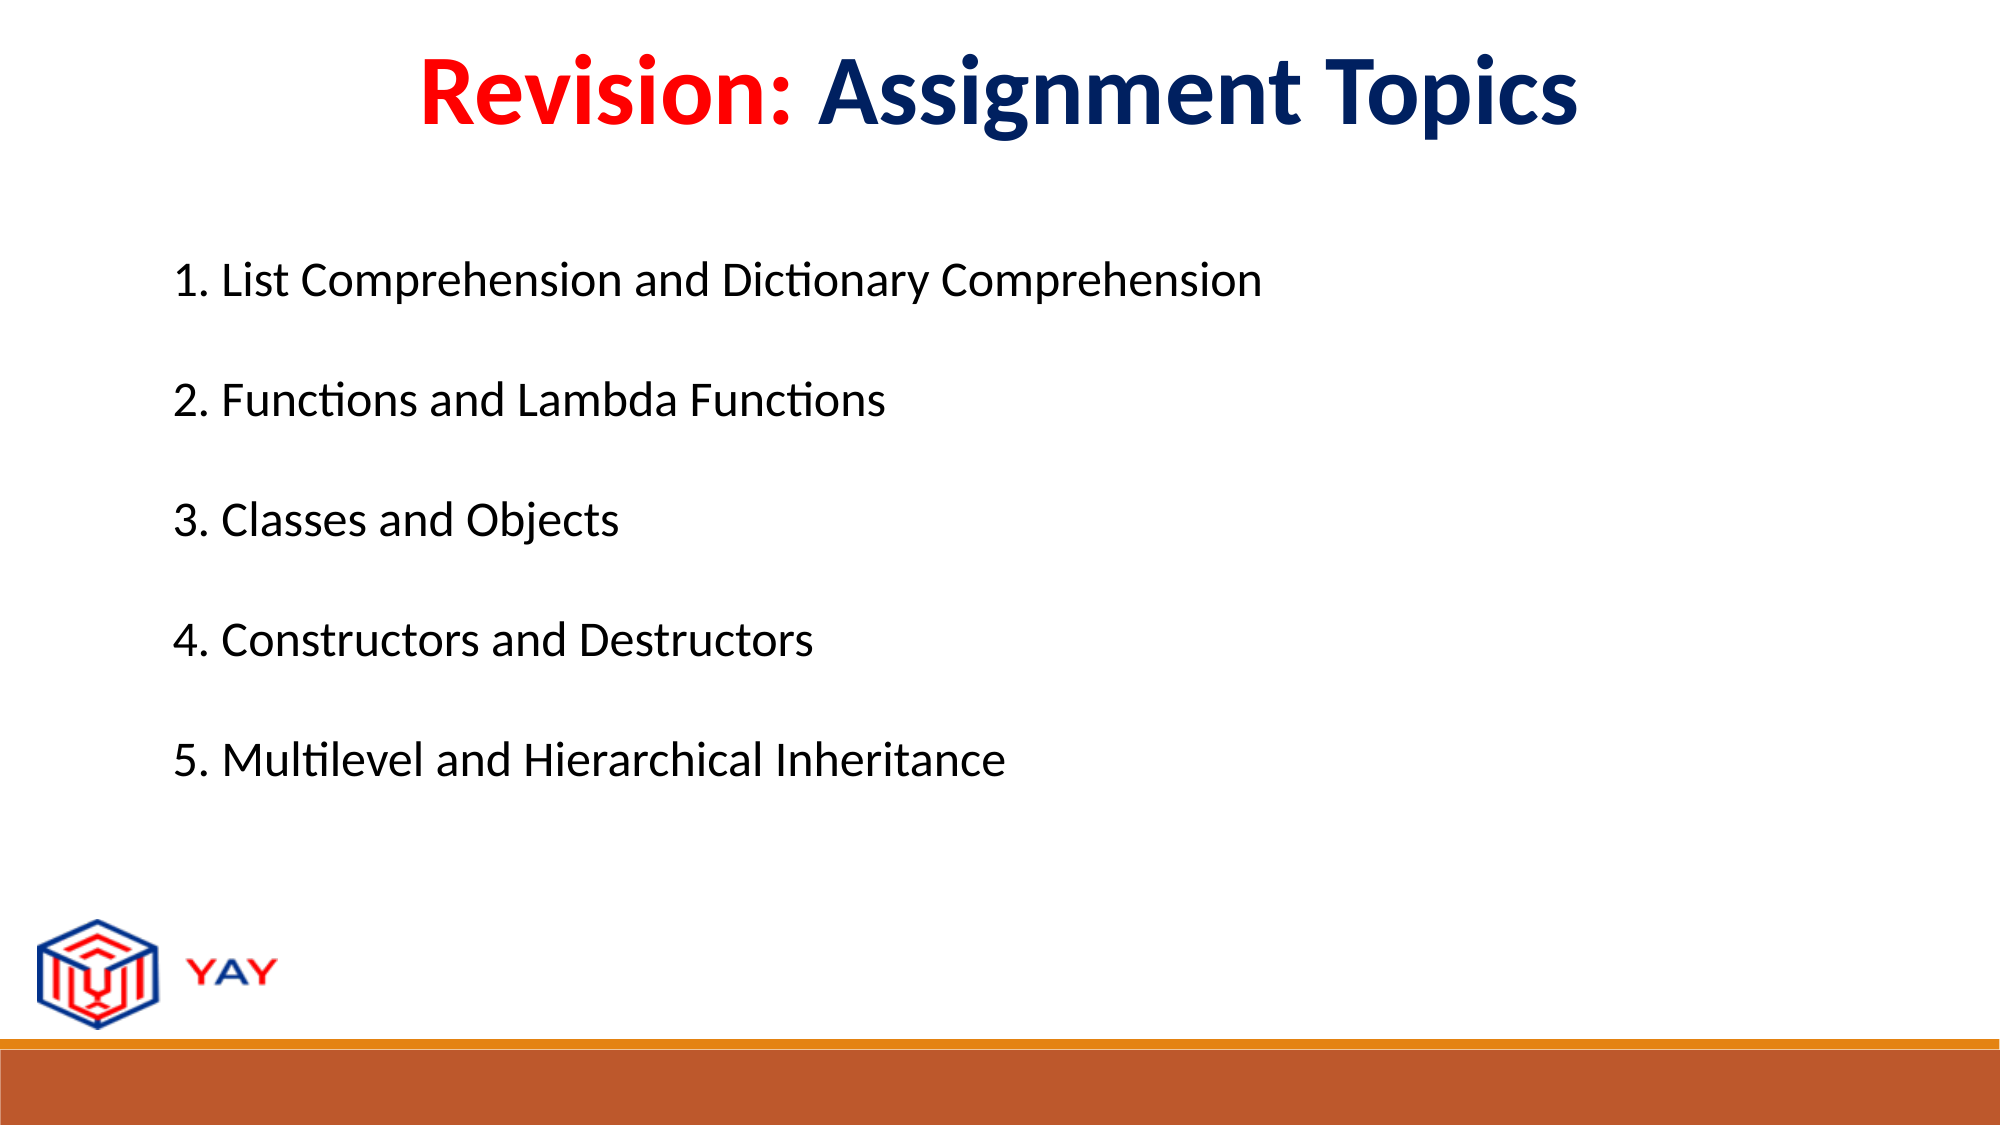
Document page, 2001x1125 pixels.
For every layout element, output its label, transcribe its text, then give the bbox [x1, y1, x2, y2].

text_box 1. List Comprehension and Dictionary Comprehension 2. Functions and Lambda Functions 3. Classes and Objects 4. Constructors and Destructors 5. Multilevel and Hierarchical Inheritance [157, 178, 1439, 794]
text_box Revision: Assignment Topics [396, 16, 1604, 152]
picture [36, 919, 279, 1030]
